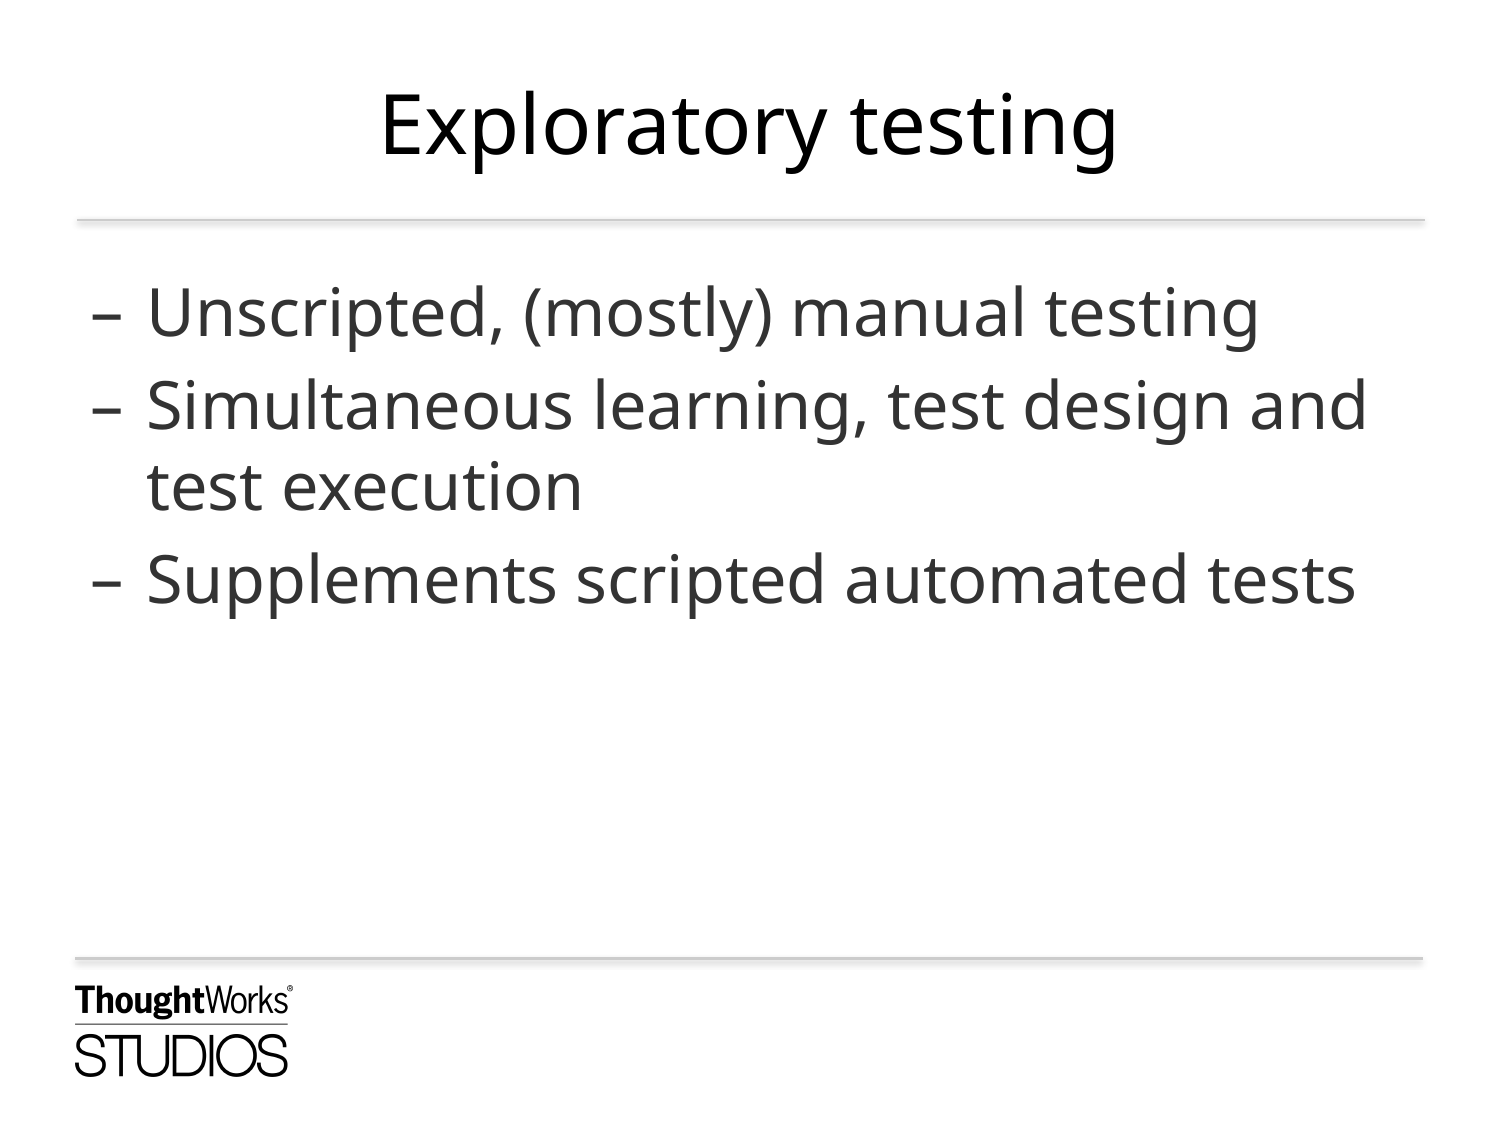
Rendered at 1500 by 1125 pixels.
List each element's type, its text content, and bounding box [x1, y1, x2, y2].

title Exploratory testing [75, 45, 1425, 197]
list Unscripted, (mostly) manual testing Simultaneous learning, test design and test execution Supplements scripted automated tests [75, 262, 1425, 948]
picture [75, 985, 293, 1077]
